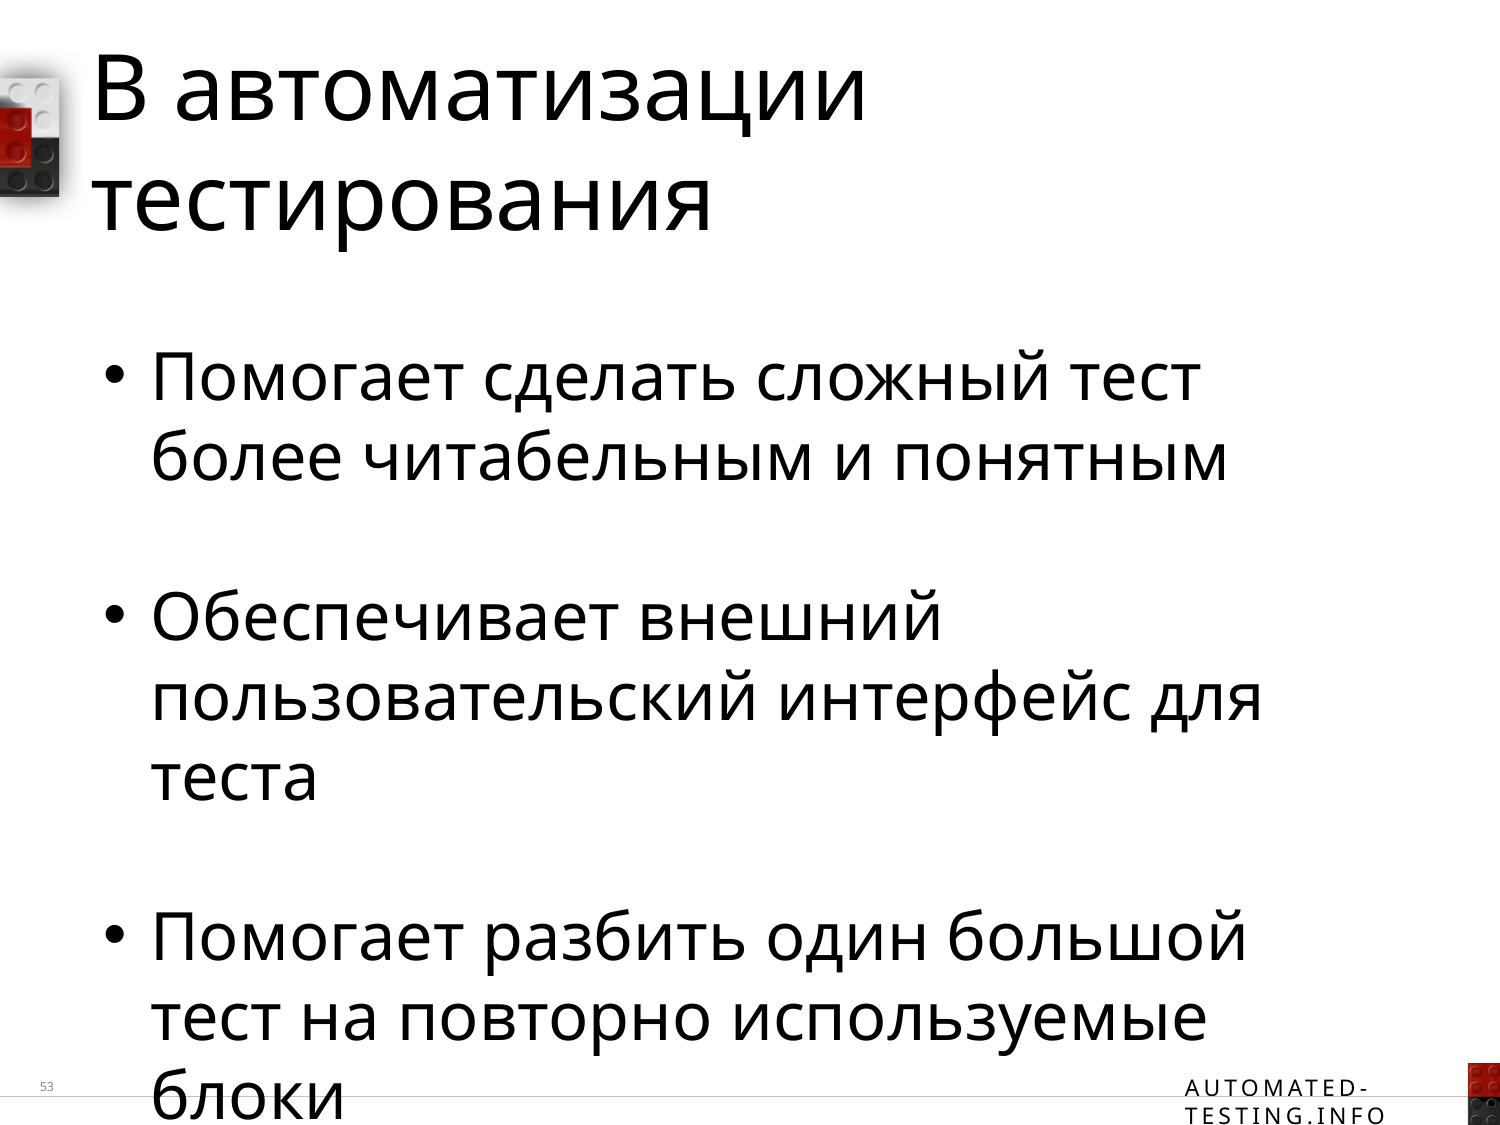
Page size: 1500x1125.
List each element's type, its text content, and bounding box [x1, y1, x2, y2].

title В автоматизации тестирования [75, 45, 1425, 233]
picture [0, 79, 59, 196]
text_box Помогает сделать сложный тест более читабельным и понятным Обеспечивает внешний пользовательский интерфейс для теста Помогает разбить один большой тест на повторно используемые блоки [88, 326, 1400, 1125]
picture [1467, 1063, 1500, 1125]
